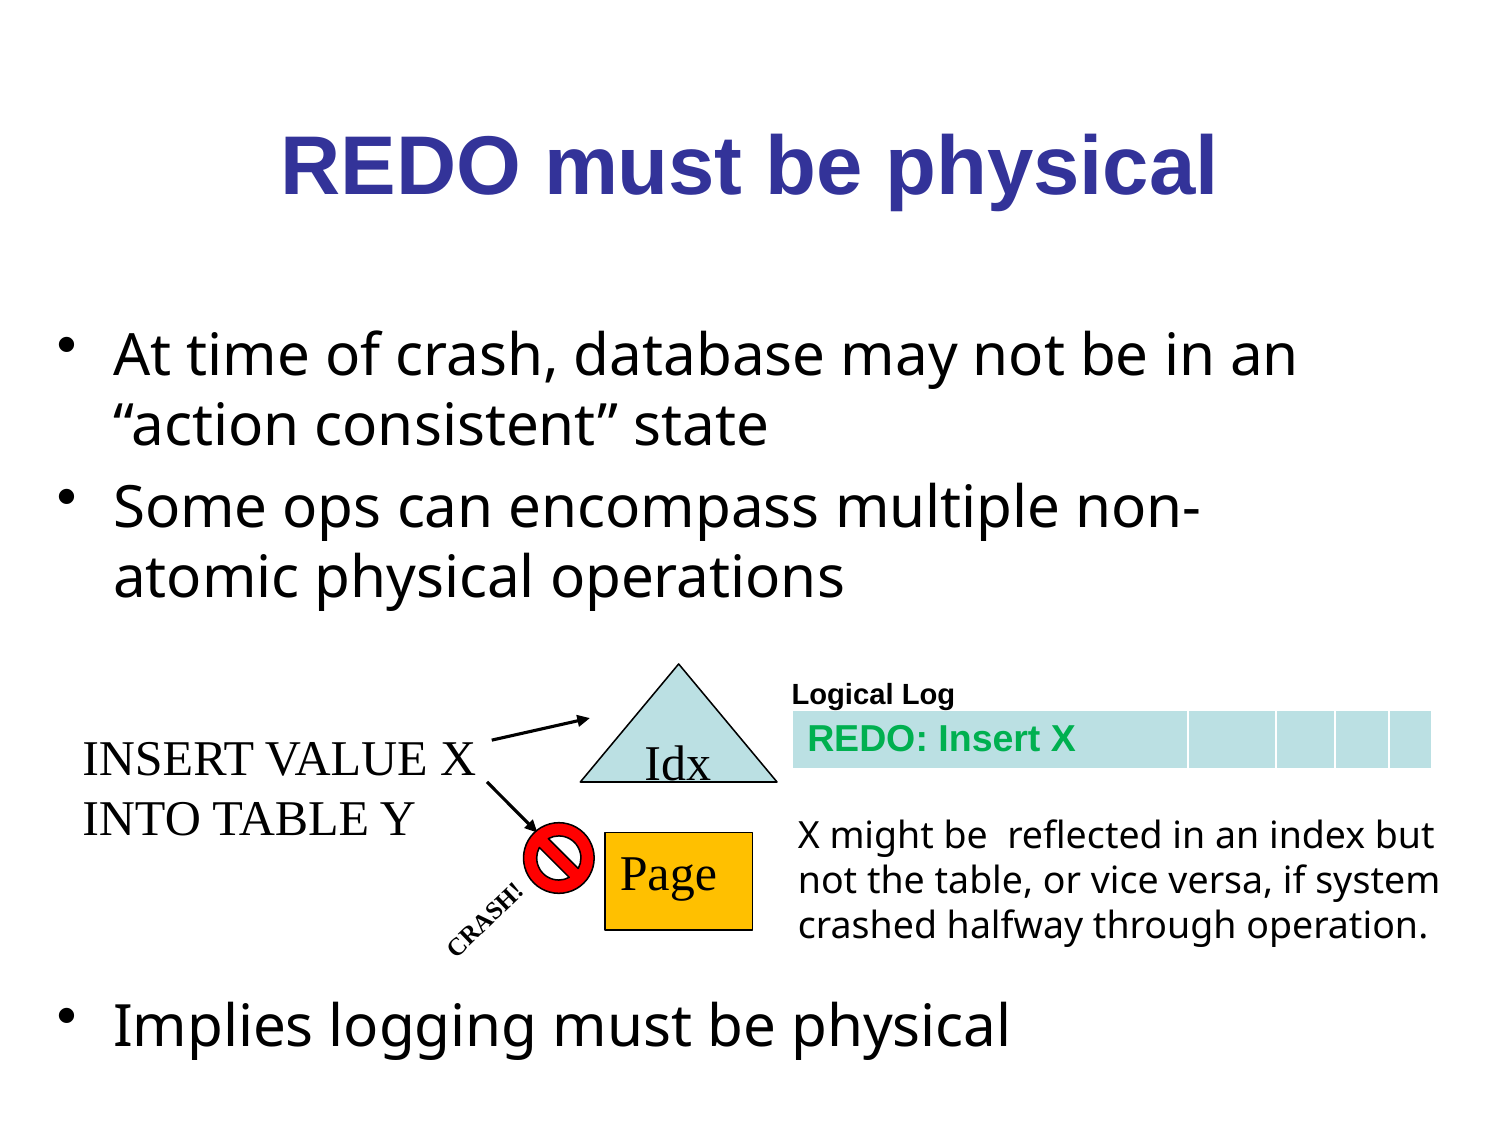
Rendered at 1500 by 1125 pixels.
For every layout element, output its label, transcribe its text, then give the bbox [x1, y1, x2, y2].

table_header [1277, 711, 1334, 768]
text_box Logical Log [776, 667, 1118, 718]
text_box Page [604, 832, 753, 930]
table_header REDO: Insert X [793, 711, 1187, 768]
table_header [1390, 711, 1431, 768]
table_header [1336, 711, 1388, 768]
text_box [486, 781, 538, 821]
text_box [420, 822, 595, 942]
text_box X might be reflected in an index but not the table, or vice versa, if system crashed halfway through operation. [708, 803, 1459, 954]
list At time of crash, database may not be in an “action consistent” state Some ops can encompass multiple non-atomic physical operations Implies logging must be physical [41, 309, 1388, 1058]
title REDO must be physical [112, 49, 1388, 273]
text_box Idx [580, 663, 778, 783]
table_header [1189, 711, 1275, 768]
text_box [491, 717, 590, 741]
text_box INSERT VALUE X INTO TABLE Y [67, 718, 551, 853]
